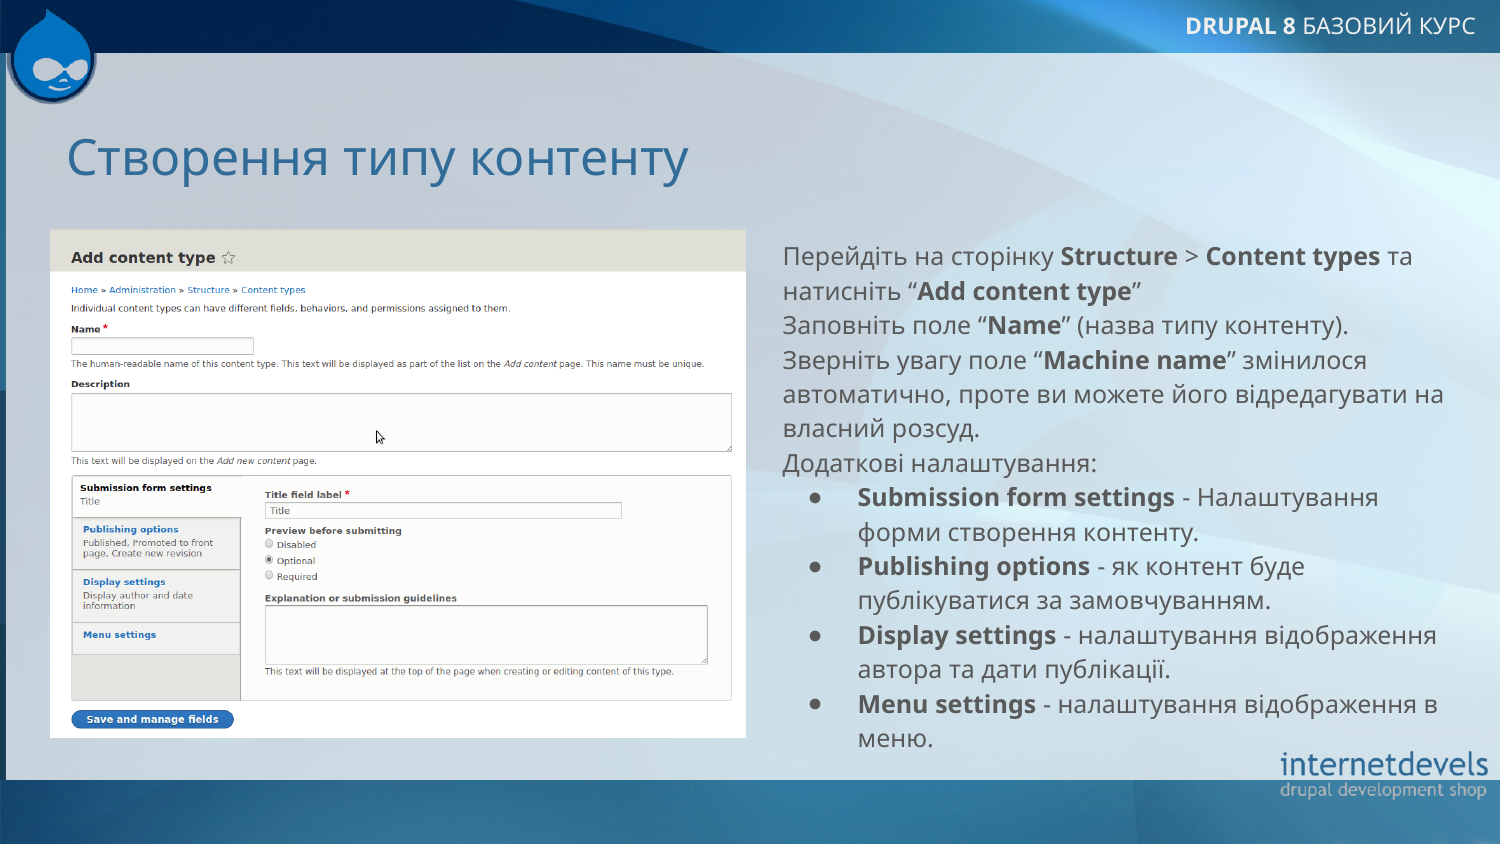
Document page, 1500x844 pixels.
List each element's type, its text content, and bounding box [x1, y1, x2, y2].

text_box Перейдіть на сторінку Structure > Content types та натисніть “Add content type” Заповніть поле “Name” (назва типу контенту). Зверніть увагу поле “Machine name” змінилося автоматично, проте ви можете його відредагувати на власний розсуд. Додаткові налаштування: Submission form settings - Налаштування форми створення контенту. Publishing options - як контент буде публікуватися за замовчуванням. Display settings - налаштування відображення автора та дати публікації. Menu settings - налаштування відображення в меню. [767, 221, 1477, 775]
title Створення типу контенту [51, 110, 1449, 205]
picture [0, 0, 1500, 844]
